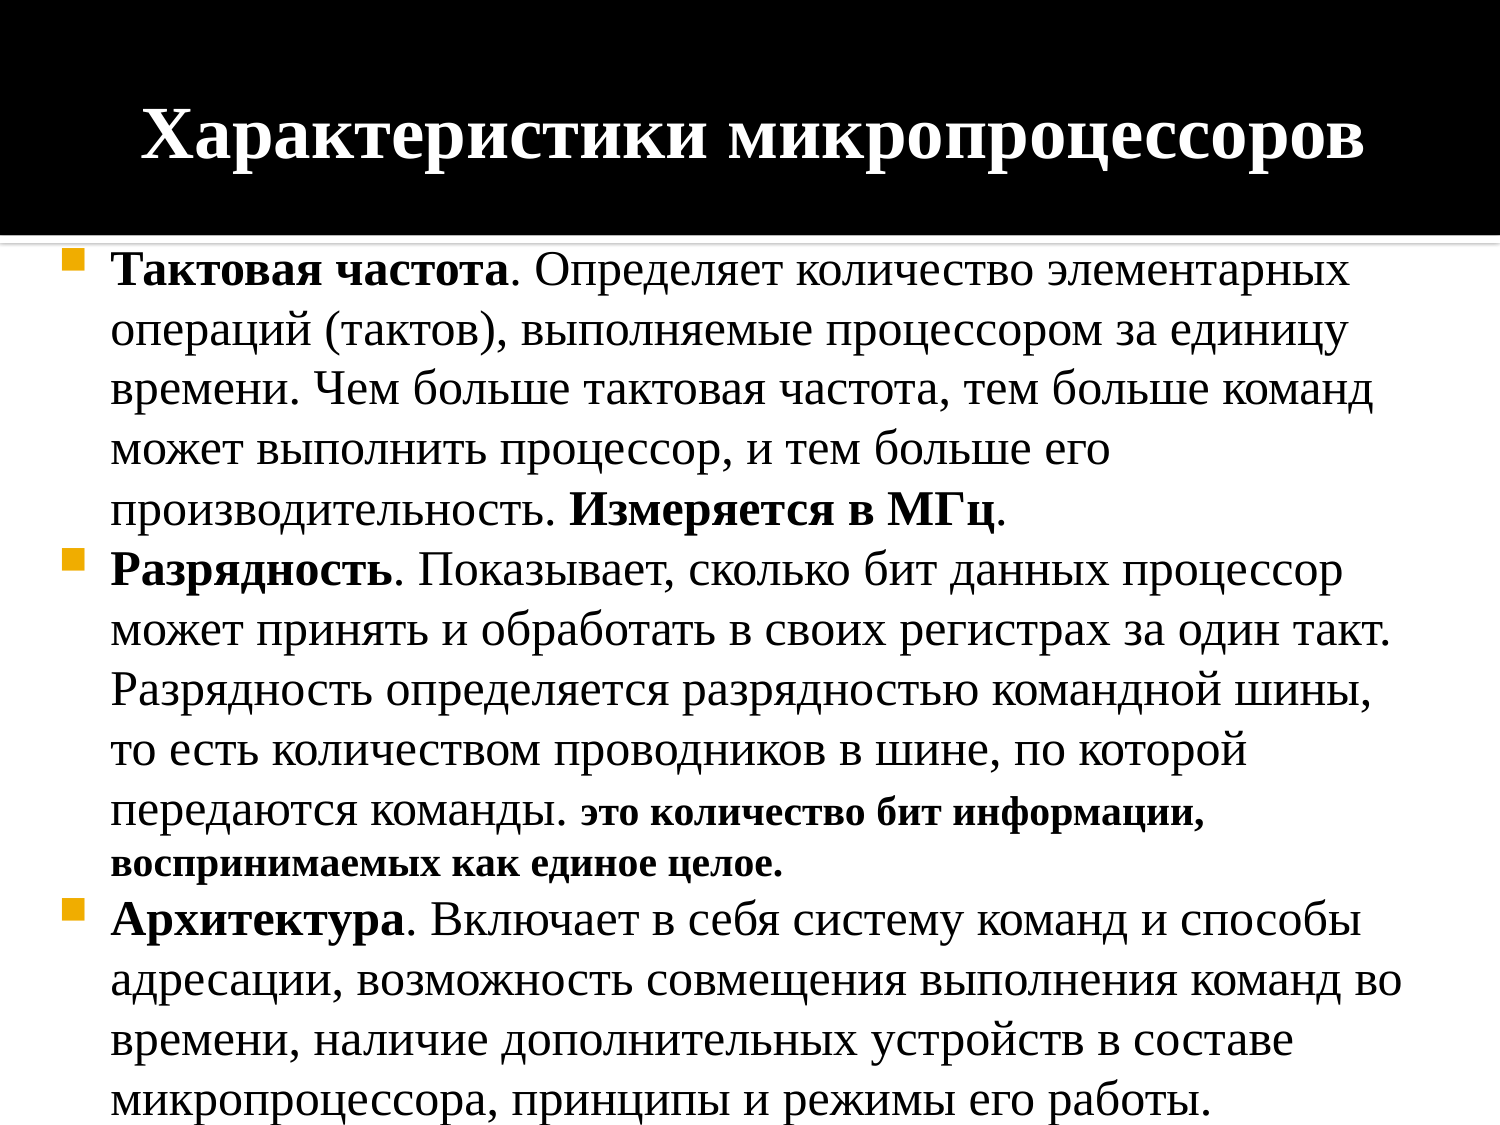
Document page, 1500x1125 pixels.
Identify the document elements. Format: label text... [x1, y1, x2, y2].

list Тактовая частота. Определяет количество элементарных операций (тактов), выполняемые процессором за единицу времени. Чем больше тактовая частота, тем больше команд может выполнить процессор, и тем больше его производительность. Измеряется в МГц. Разрядность. Показывает, сколько бит данных процессор может принять и обработать в своих регистрах за один такт. Разрядность определяется разрядностью командной шины, то есть количеством проводников в шине, по которой передаются команды. это количество бит информации, воспринимаемых как единое целое. Архитектура. Включает в себя систему команд и способы адресации, возможность совмещения выполнения команд во времени, наличие дополнительных устройств в составе микропроцессора, принципы и режимы его работы. [29, 219, 1424, 979]
title Характеристики микропроцессоров [75, 25, 1425, 231]
